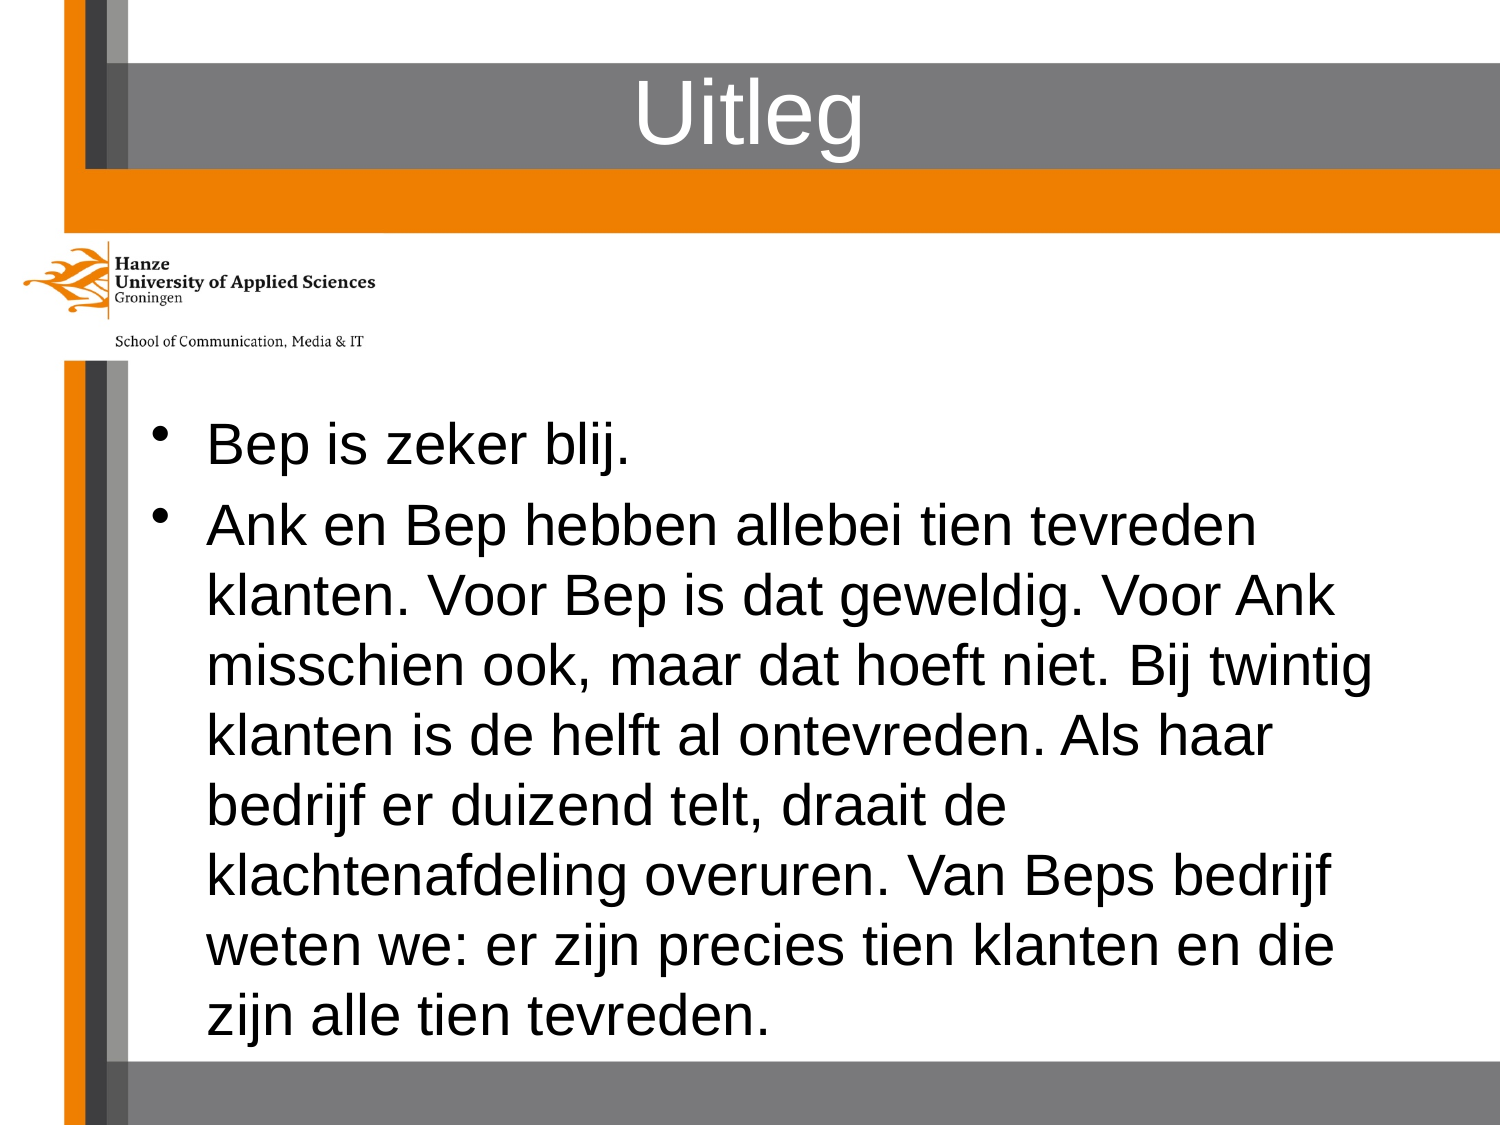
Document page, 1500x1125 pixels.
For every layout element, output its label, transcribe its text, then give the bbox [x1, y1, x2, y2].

title Uitleg [75, 45, 1425, 233]
picture [0, 0, 1500, 1125]
footer [287, 1055, 763, 1125]
list Bep is zeker blij. Ank en Bep hebben allebei tien tevreden klanten. Voor Bep is dat geweldig. Voor Ank misschien ook, maar dat hoeft niet. Bij twintig klanten is de helft al ontevreden. Als haar bedrijf er duizend telt, draait de klachtenafdeling overuren. Van Beps bedrijf weten we: er zijn precies tien klanten en die zijn alle tien tevreden. [135, 398, 1425, 1005]
